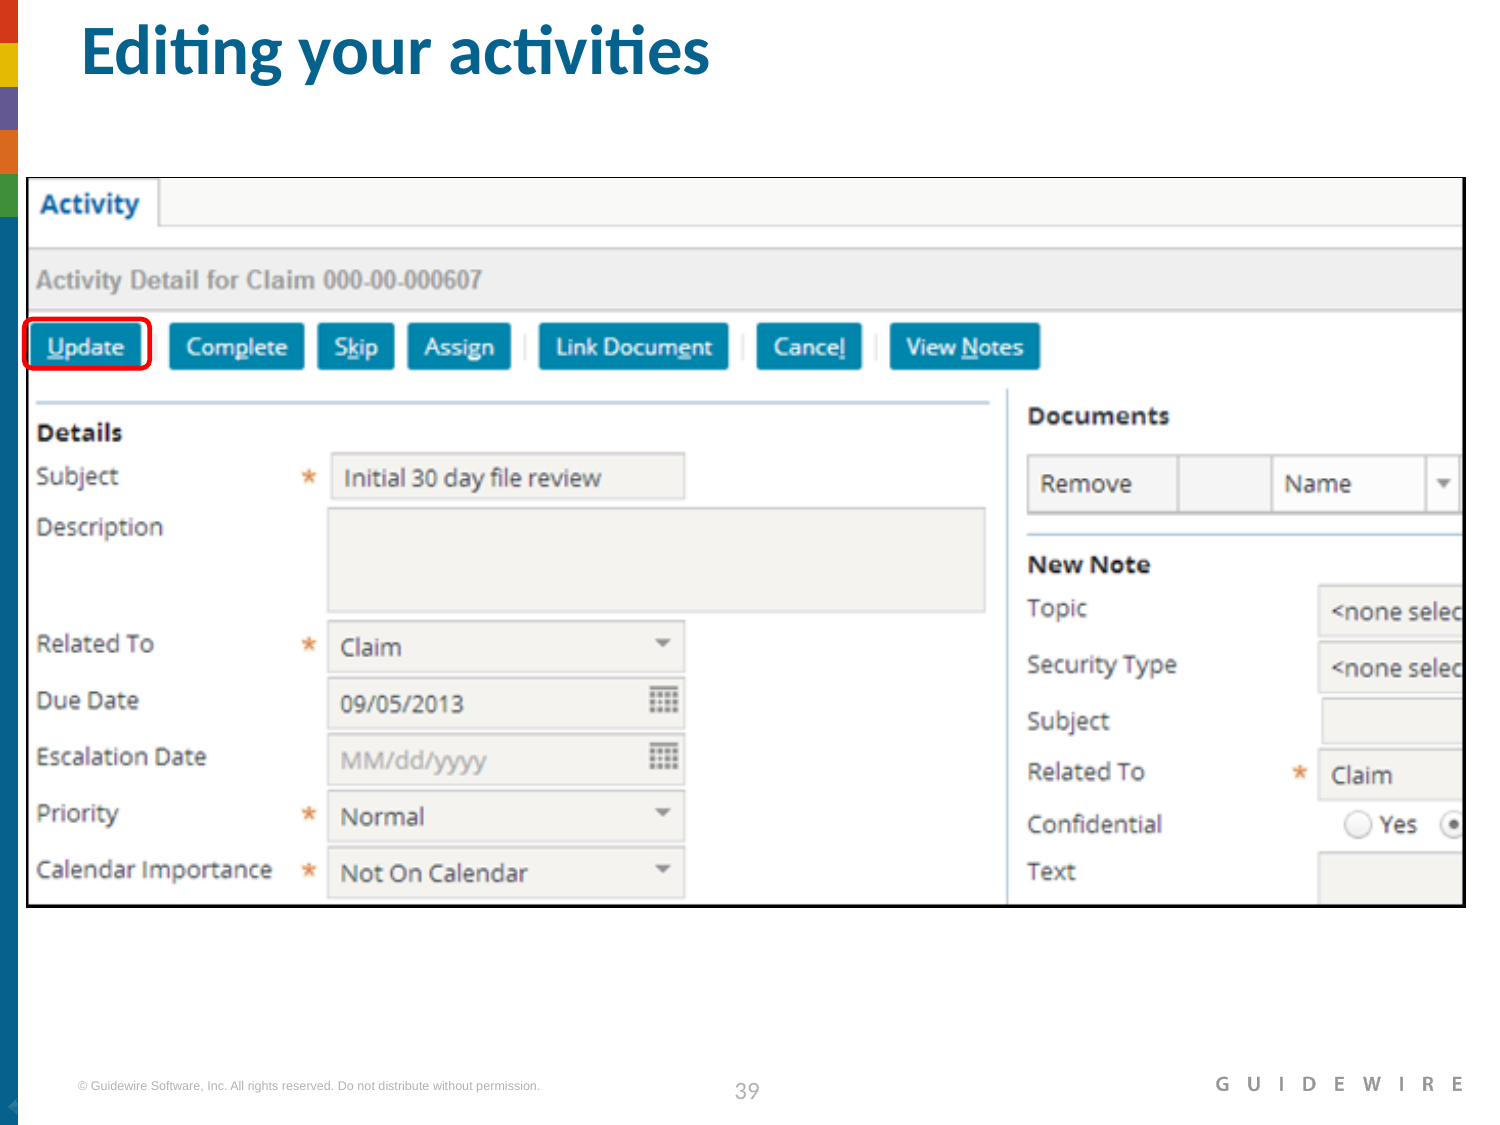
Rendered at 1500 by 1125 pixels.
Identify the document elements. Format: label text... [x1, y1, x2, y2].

picture [10, 1101, 18, 1111]
picture [0, 0, 18, 216]
picture [1215, 1073, 1480, 1096]
title Editing your activities [81, 19, 1446, 142]
picture [27, 177, 1466, 907]
